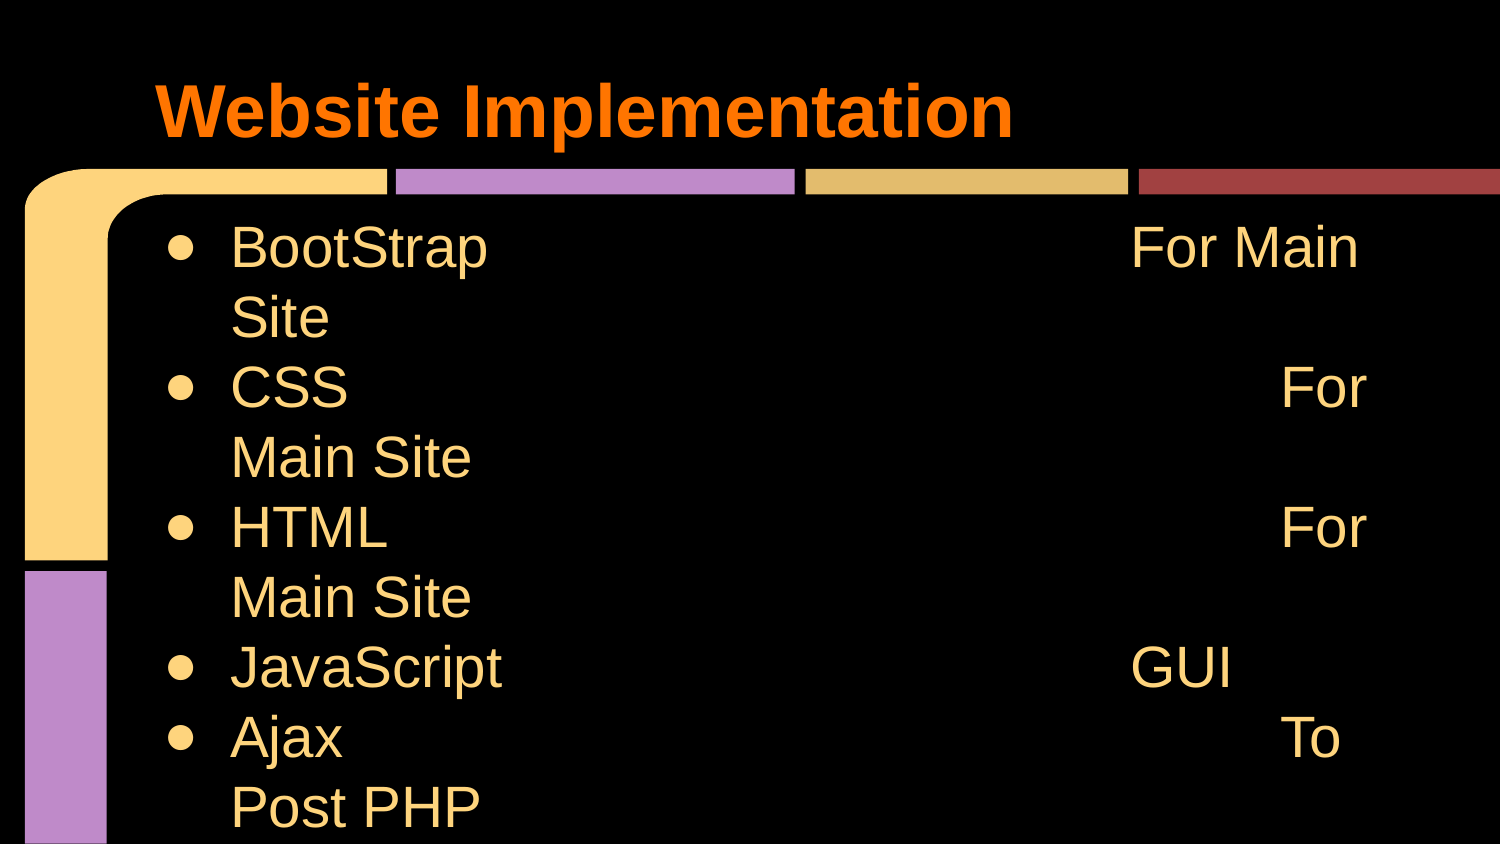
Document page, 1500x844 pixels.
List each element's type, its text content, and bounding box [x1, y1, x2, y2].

title Website Implementation [140, 26, 1425, 168]
list BootStrap For Main Site CSS For Main Site HTML For Main Site JavaScript GUI Ajax To Post PHP PHP To Run Python Scripts Python To Run Camera and . motor functions [140, 194, 1464, 808]
